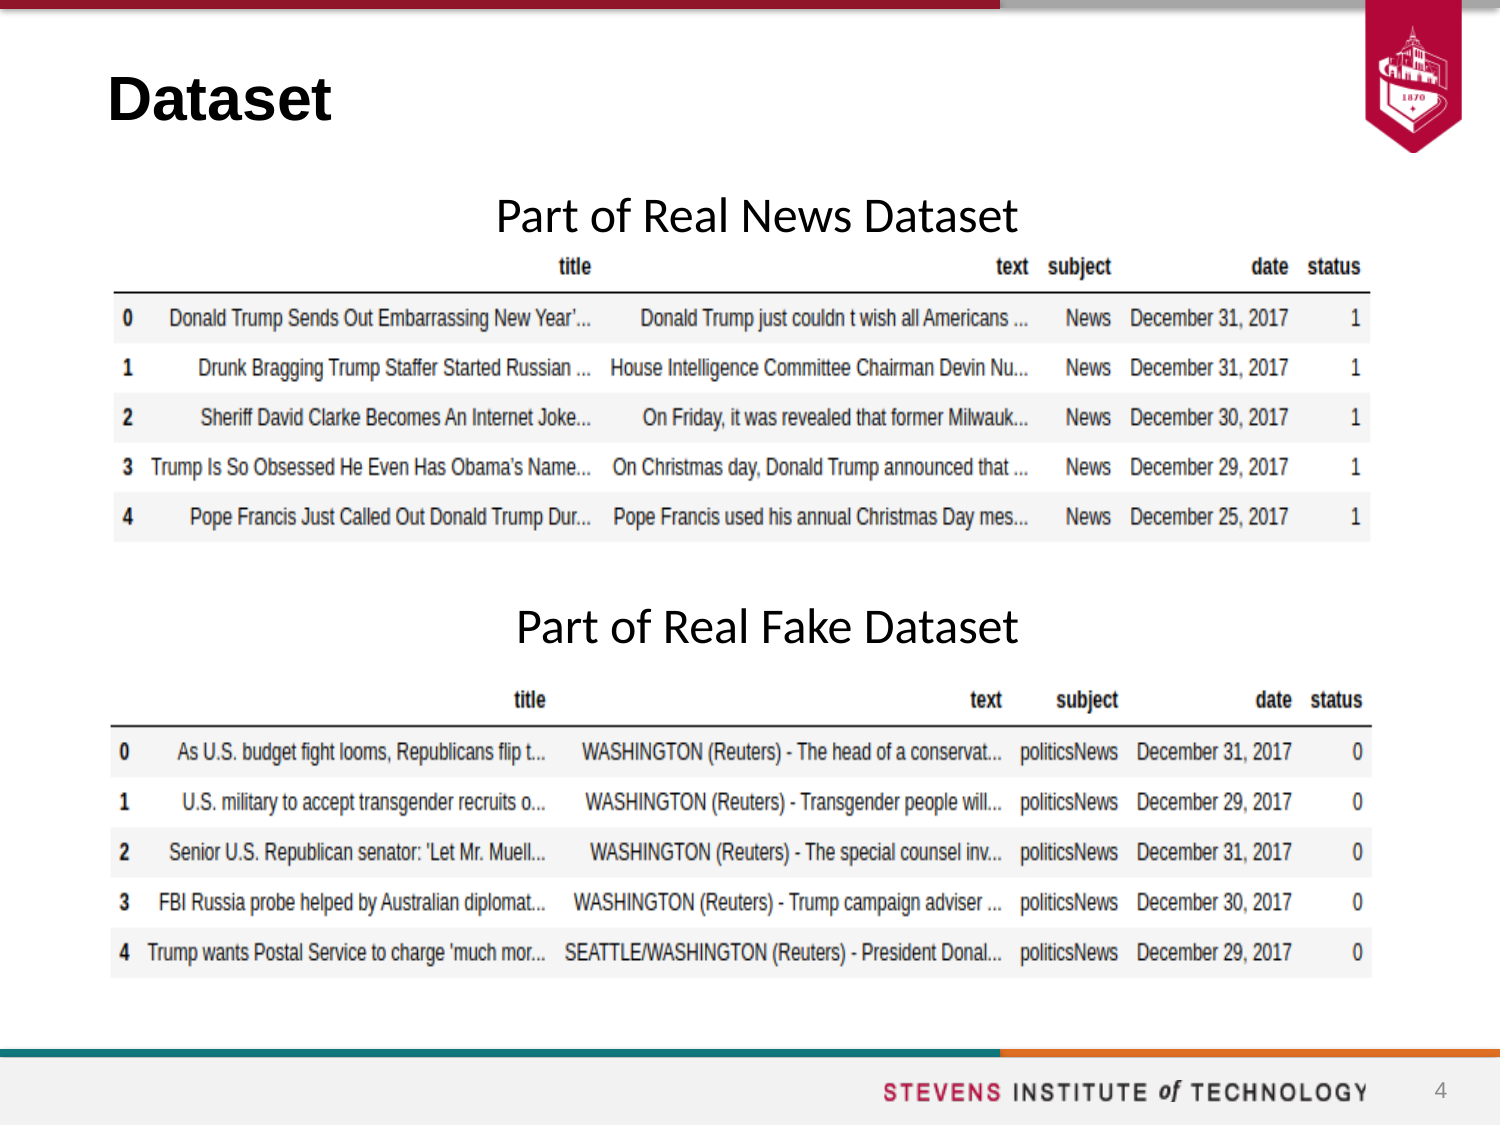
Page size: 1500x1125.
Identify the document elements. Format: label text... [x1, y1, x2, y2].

title Dataset [92, 50, 1291, 138]
picture [104, 250, 1381, 550]
picture [104, 686, 1381, 986]
slide_number 4 [1401, 1059, 1481, 1120]
text_box Part of Real Fake Dataset [501, 586, 1035, 662]
text_box Part of Real News Dataset [481, 175, 1035, 249]
